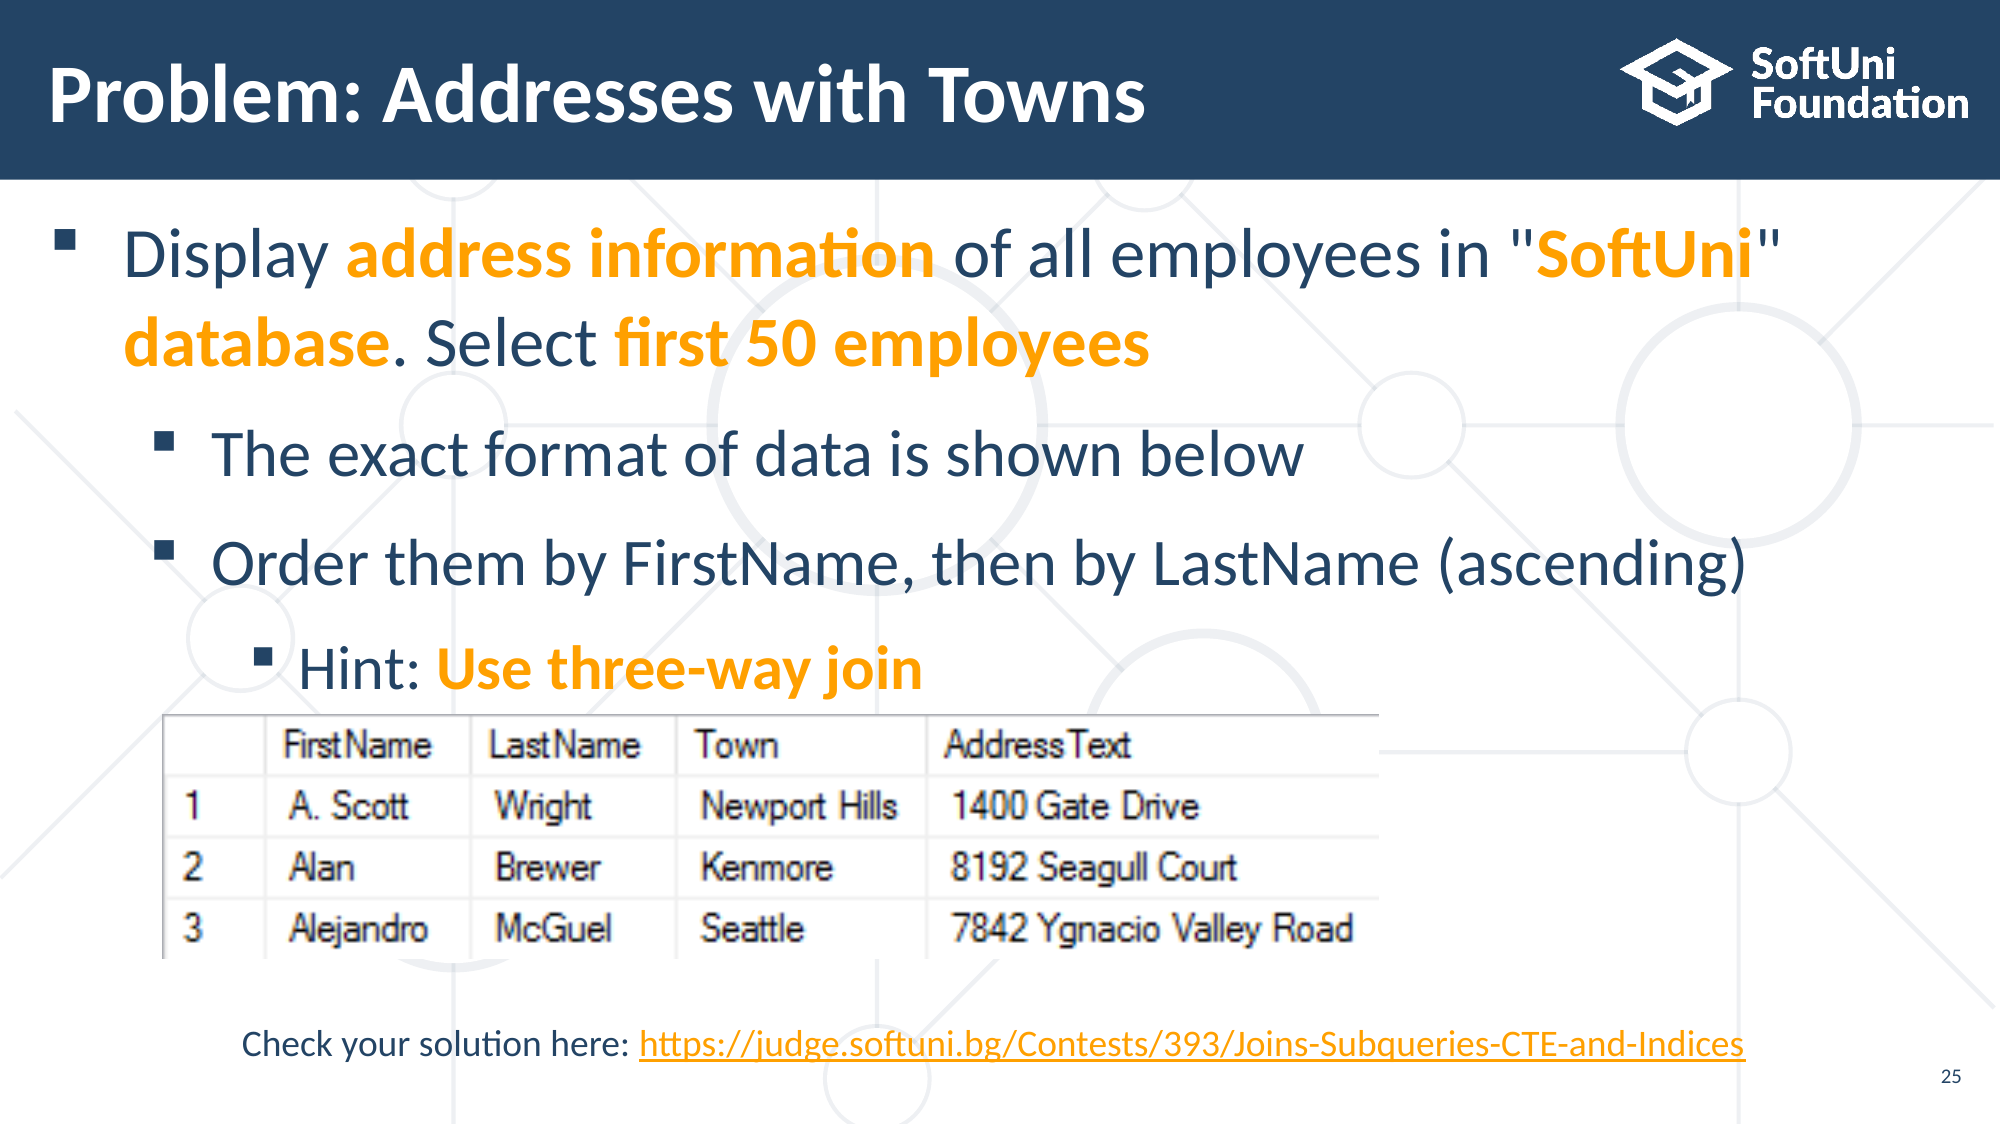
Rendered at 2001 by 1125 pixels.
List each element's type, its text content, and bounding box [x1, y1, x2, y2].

picture [162, 714, 1379, 959]
list Display address information of all employees in "SoftUni" database. Select first 50 employees The exact format of data is shown below Order them by FirstName, then by LastName (ascending) Hint: Use three-way join [31, 196, 1970, 1050]
picture [1619, 38, 1968, 126]
title Problem: Addresses with Towns [31, 16, 1591, 162]
slide_number 25 [1897, 1049, 1968, 1101]
text_box Check your solution here: https://judge.softuni.bg/Contests/393/Joins-Subqueries-CTE-and-Indices [124, 1011, 1863, 1072]
